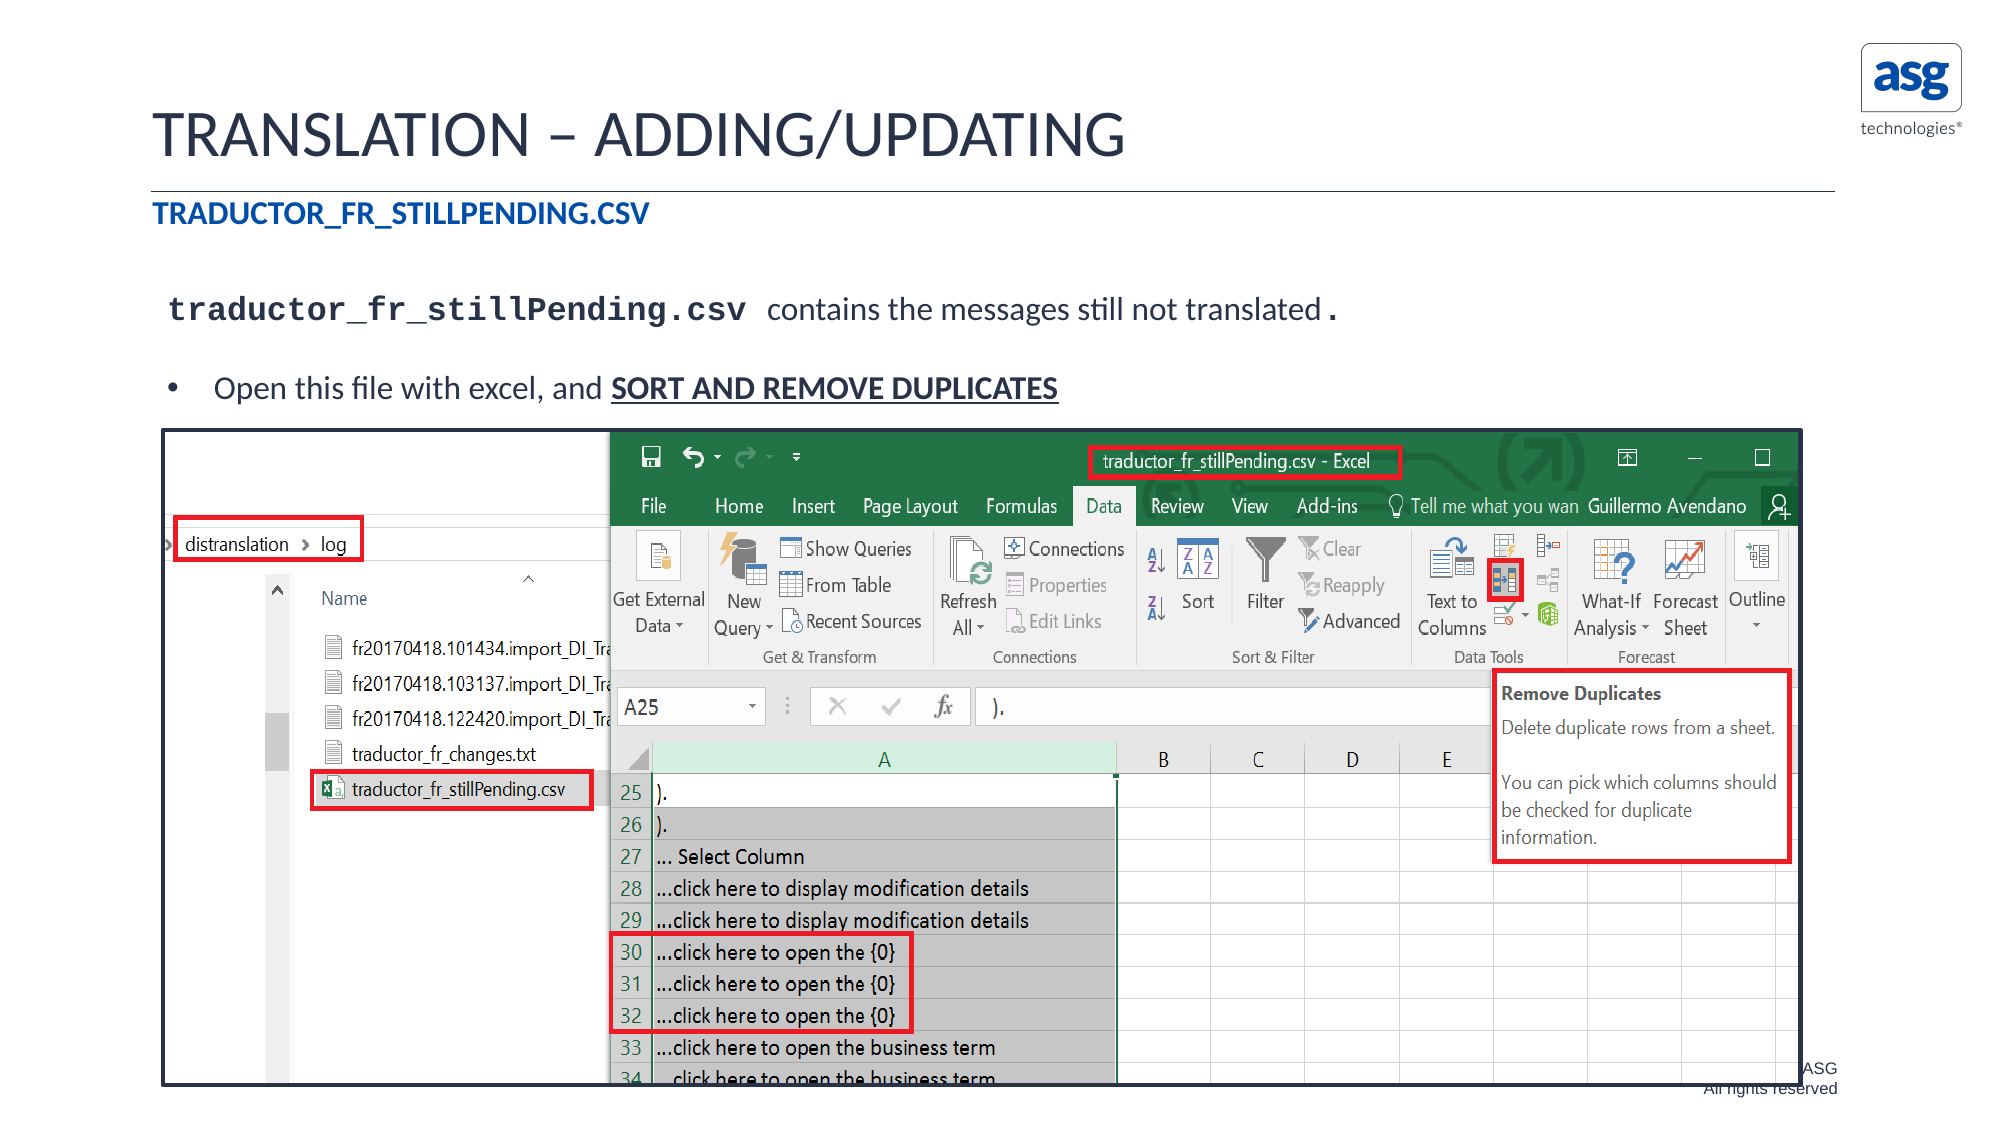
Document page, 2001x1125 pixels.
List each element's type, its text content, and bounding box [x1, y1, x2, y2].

list traductor_fr_stillPending.csv [152, 175, 1838, 248]
picture [165, 432, 1799, 1083]
title Translation – adding/updating [152, 52, 1836, 172]
text_box traductor_fr_stillPending.csv contains the messages still not translated. Open this file with excel, and SORT AND REMOVE DUPLICATES [152, 279, 1885, 414]
picture [1861, 43, 1962, 137]
